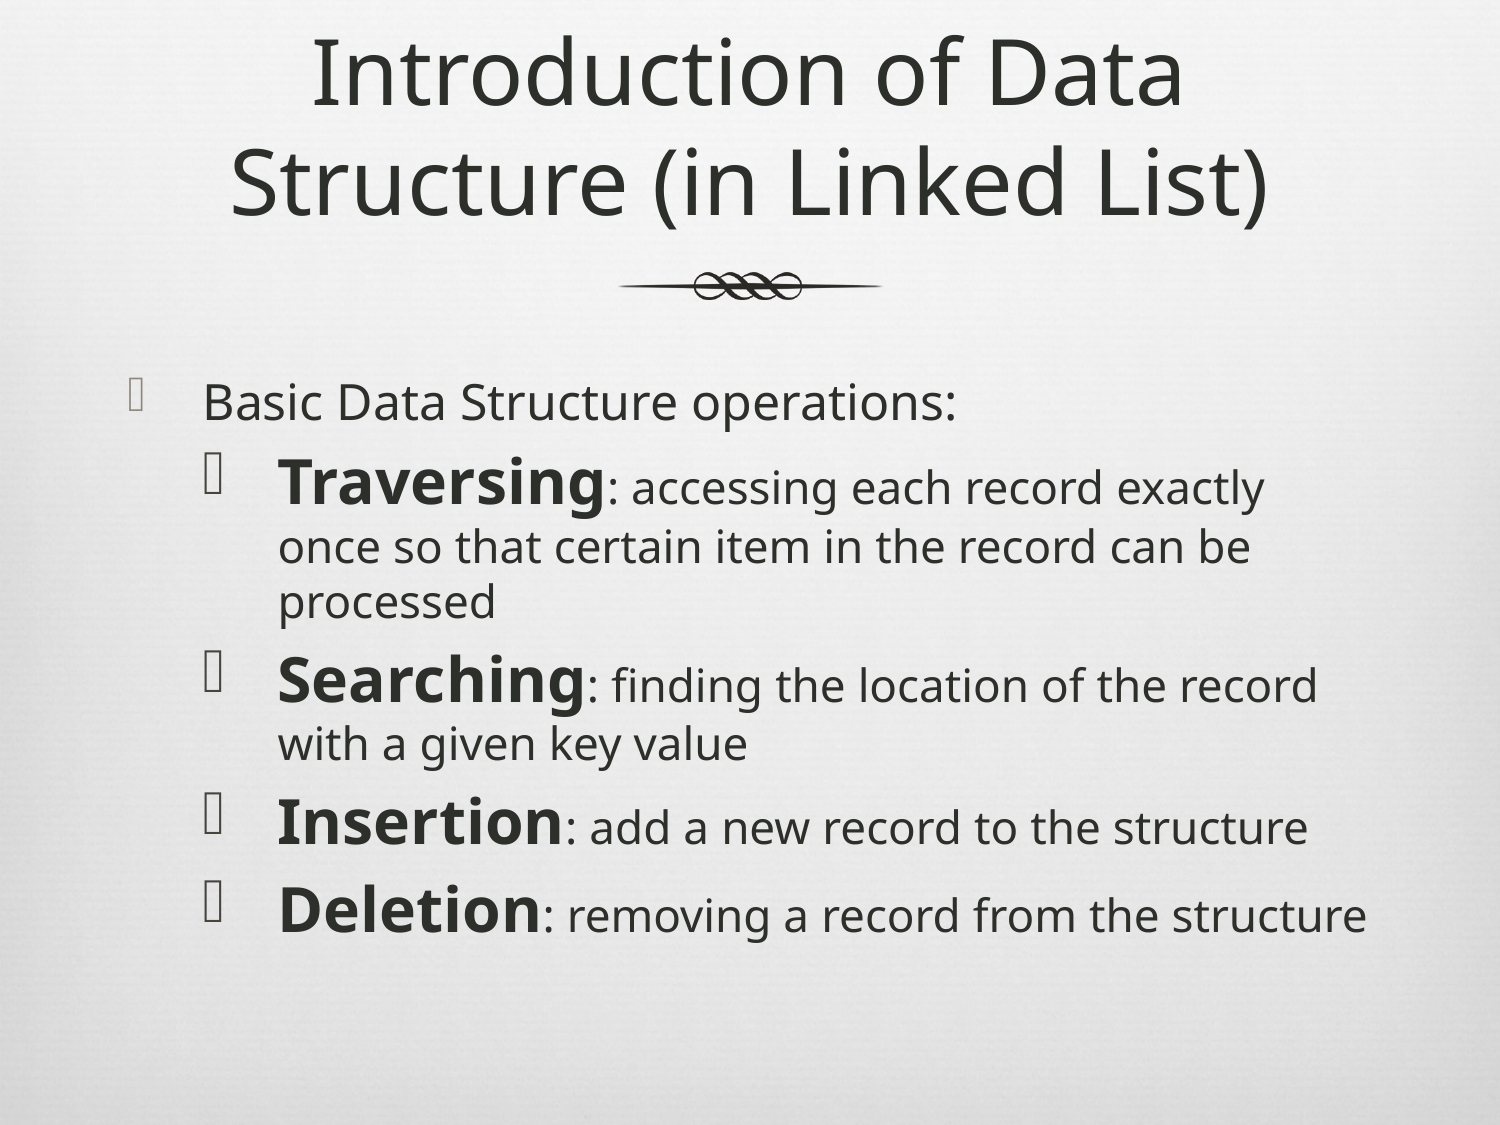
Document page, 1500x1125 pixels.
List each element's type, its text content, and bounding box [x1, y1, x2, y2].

title Introduction of Data Structure (in Linked List) [112, 11, 1388, 236]
picture [615, 272, 885, 300]
list Basic Data Structure operations: Traversing: accessing each record exactly once so that certain item in the record can be processed Searching: finding the location of the record with a given key value Insertion: add a new record to the structure Deletion: removing a record from the structure [112, 362, 1388, 963]
